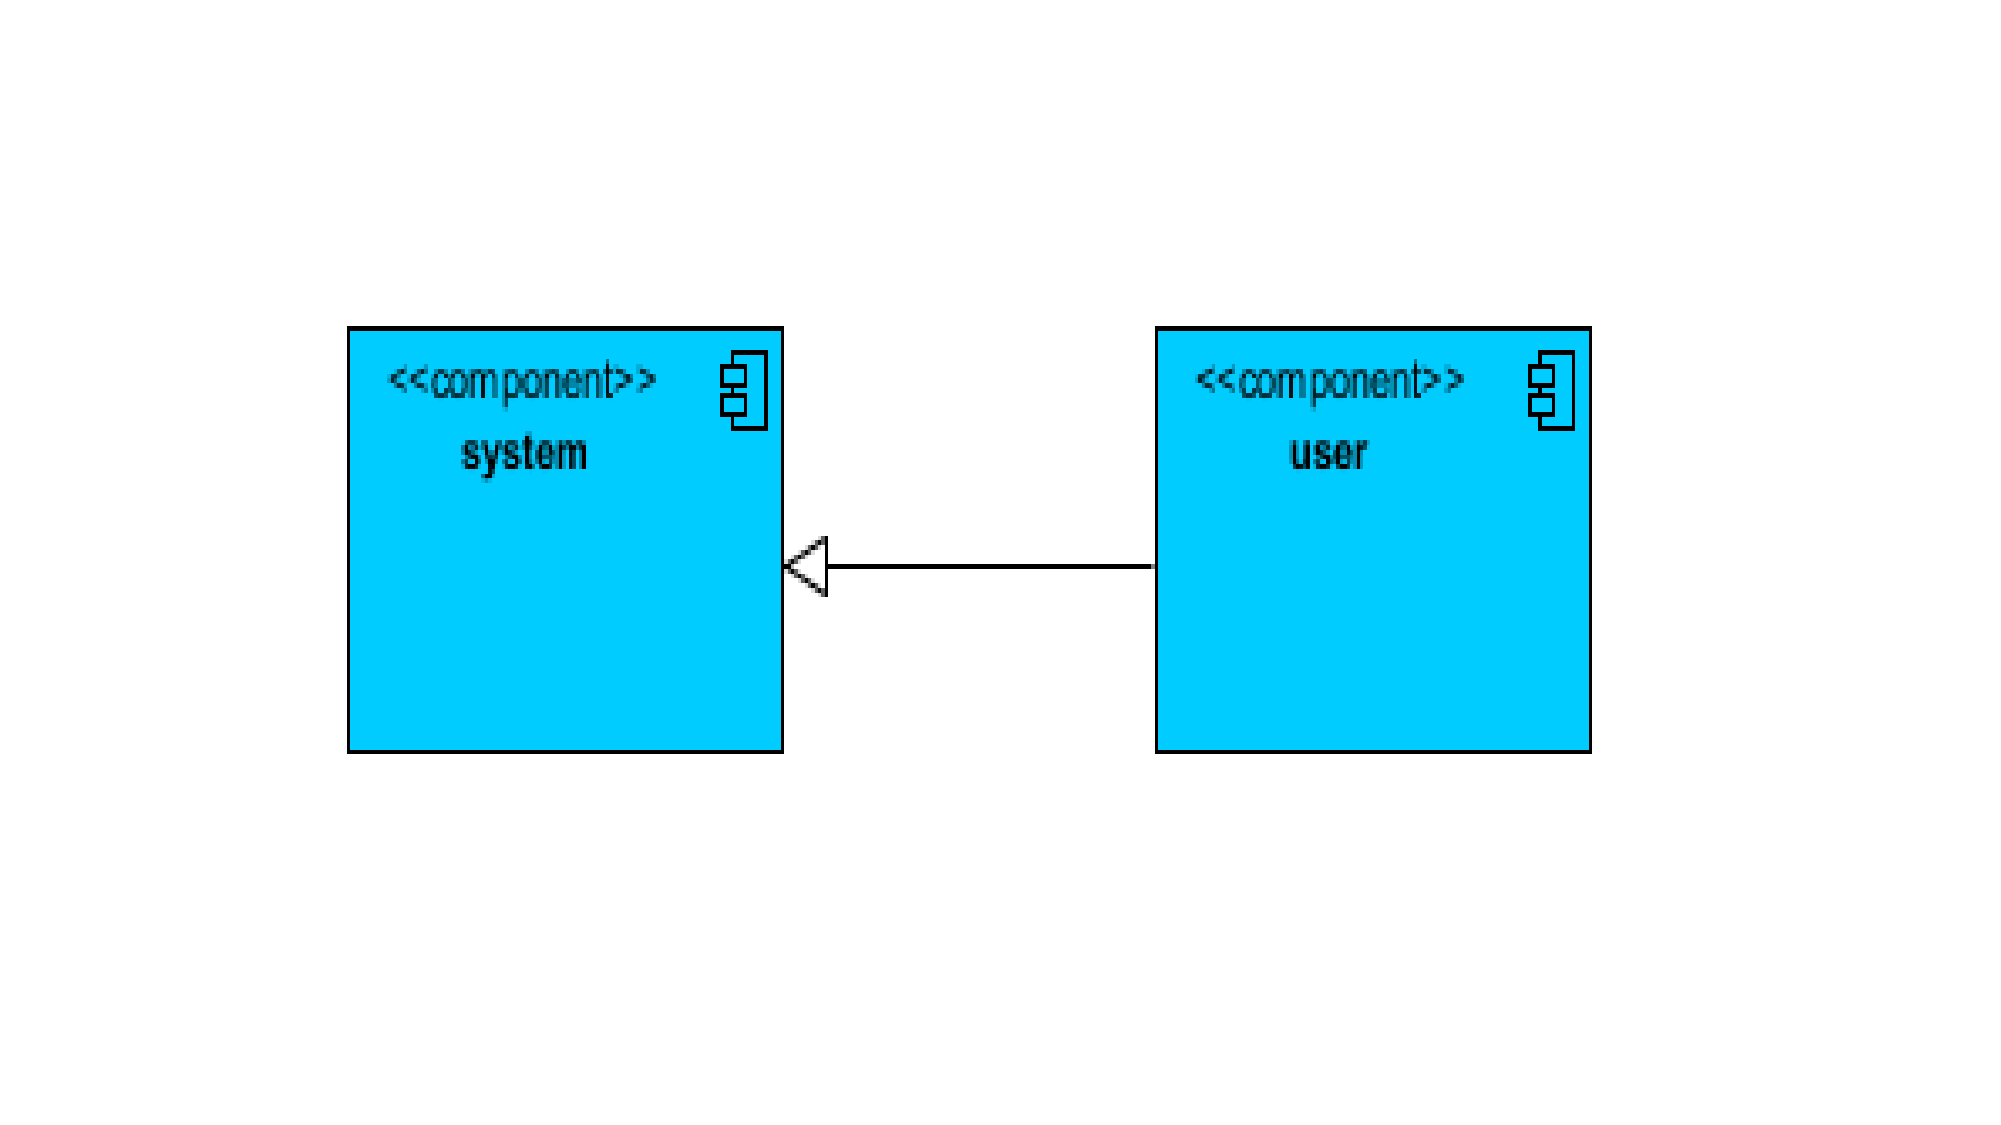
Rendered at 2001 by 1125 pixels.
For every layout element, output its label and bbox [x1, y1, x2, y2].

picture [317, 260, 1650, 793]
